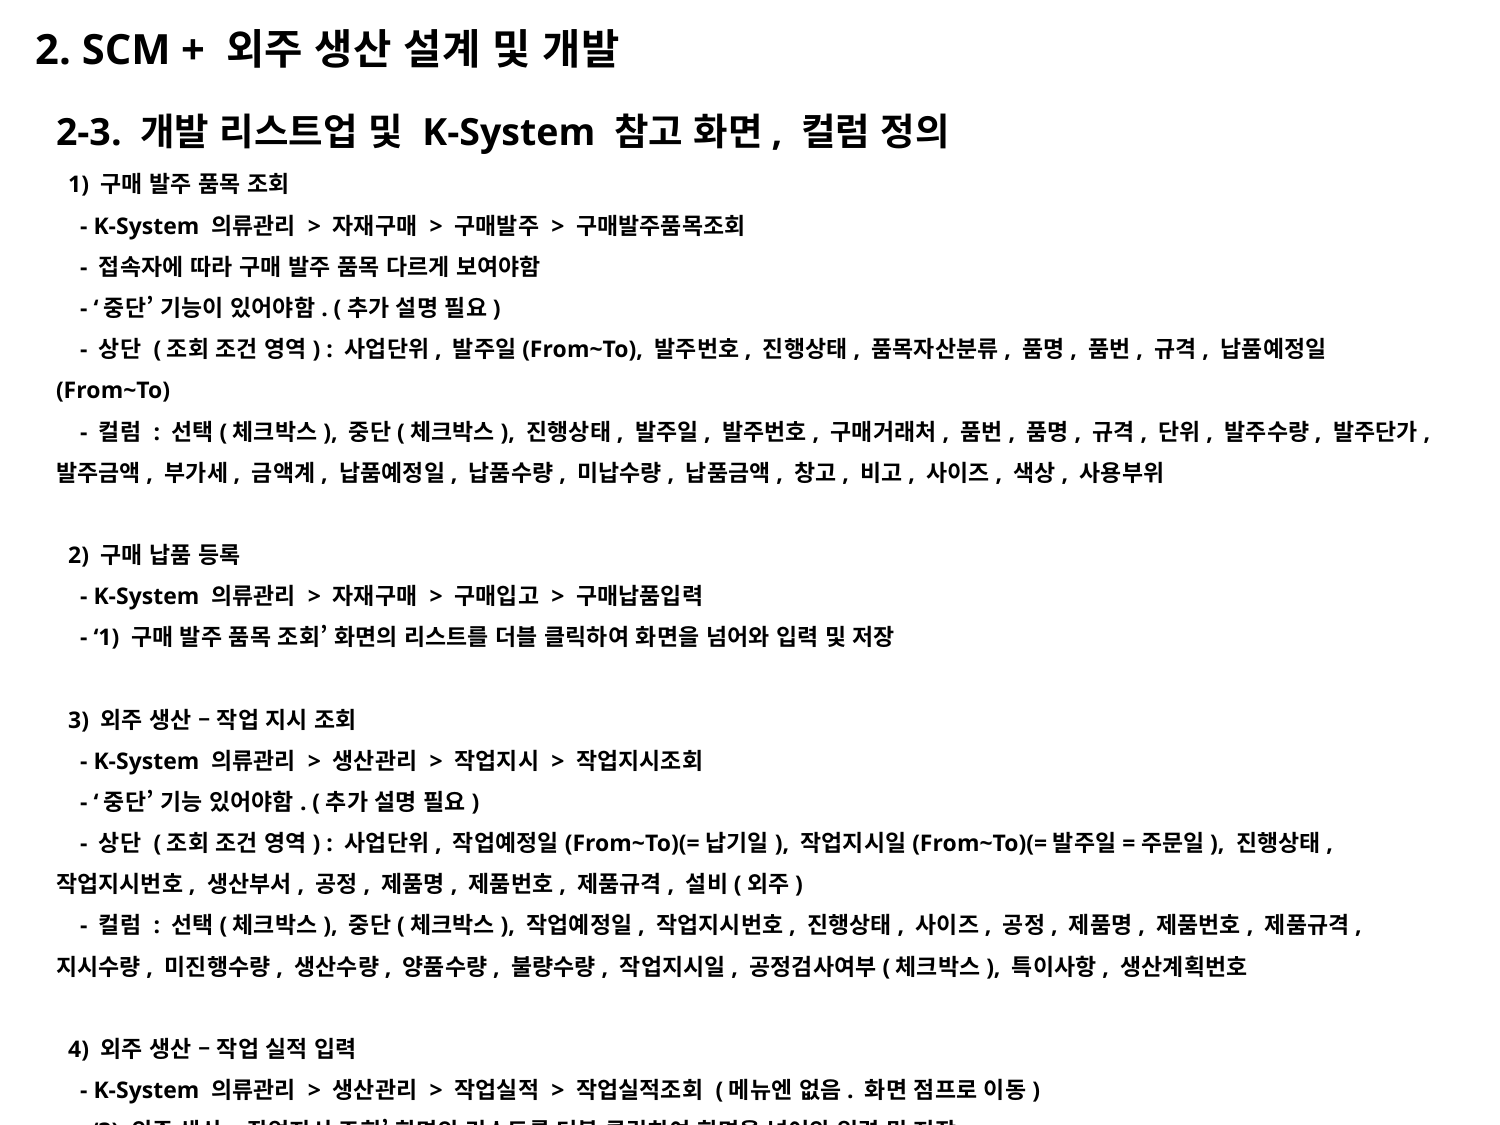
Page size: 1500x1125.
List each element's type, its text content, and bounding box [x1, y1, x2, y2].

text_box 2-3. 개발 리스트업 및 K-System 참고 화면, 컬럼 정의 [41, 78, 1459, 148]
text_box 1) 구매 발주 품목 조회 - K-System 의류관리 > 자재구매 > 구매발주 > 구매발주품목조회 - 접속자에 따라 구매 발주 품목 다르게 보여야함 - ‘중단’ 기능이 있어야함. (추가 설명 필요) - 상단 (조회 조건 영역) : 사업단위, 발주일(From~To), 발주번호, 진행상태, 품목자산분류, 품명, 품번, 규격, 납품예정일(From~To) - 컬럼 : 선택(체크박스), 중단(체크박스), 진행상태, 발주일, 발주번호, 구매거래처, 품번, 품명, 규격, 단위, 발주수량, 발주단가, 발주금액, 부가세, 금액계, 납품예정일, 납품수량, 미납수량, 납품금액, 창고, 비고, 사이즈, 색상, 사용부위 2) 구매 납품 등록 - K-System 의류관리 > 자재구매 > 구매입고 > 구매납품입력 - ‘1) 구매 발주 품목 조회’ 화면의 리스트를 더블 클릭하여 화면을 넘어와 입력 및 저장 3) 외주 생산 – 작업 지시 조회 - K-System 의류관리 > 생산관리 > 작업지시 > 작업지시조회 - ‘중단’ 기능 있어야함. (추가 설명 필요) - 상단 (조회 조건 영역) : 사업단위, 작업예정일(From~To)(=납기일), 작업지시일(From~To)(=발주일=주문일), 진행상태, 작업지시번호, 생산부서, 공정, 제품명, 제품번호, 제품규격, 설비(외주) - 컬럼 : 선택(체크박스), 중단(체크박스), 작업예정일, 작업지시번호, 진행상태, 사이즈, 공정, 제품명, 제품번호, 제품규격, 지시수량, 미진행수량, 생산수량, 양품수량, 불량수량, 작업지시일, 공정검사여부(체크박스), 특이사항, 생산계획번호 4) 외주 생산 – 작업 실적 입력 - K-System 의류관리 > 생산관리 > 작업실적 > 작업실적조회 (메뉴엔 없음. 화면 점프로 이동) - ‘3) 외주 생산 – 작업지시 조회’ 화면의 리스트를 더블 클릭하여 화면을 넘어와 입력 및 저장 [41, 148, 1459, 1125]
text_box 2. SCM + 외주 생산 설계 및 개발 [15, 16, 1038, 80]
